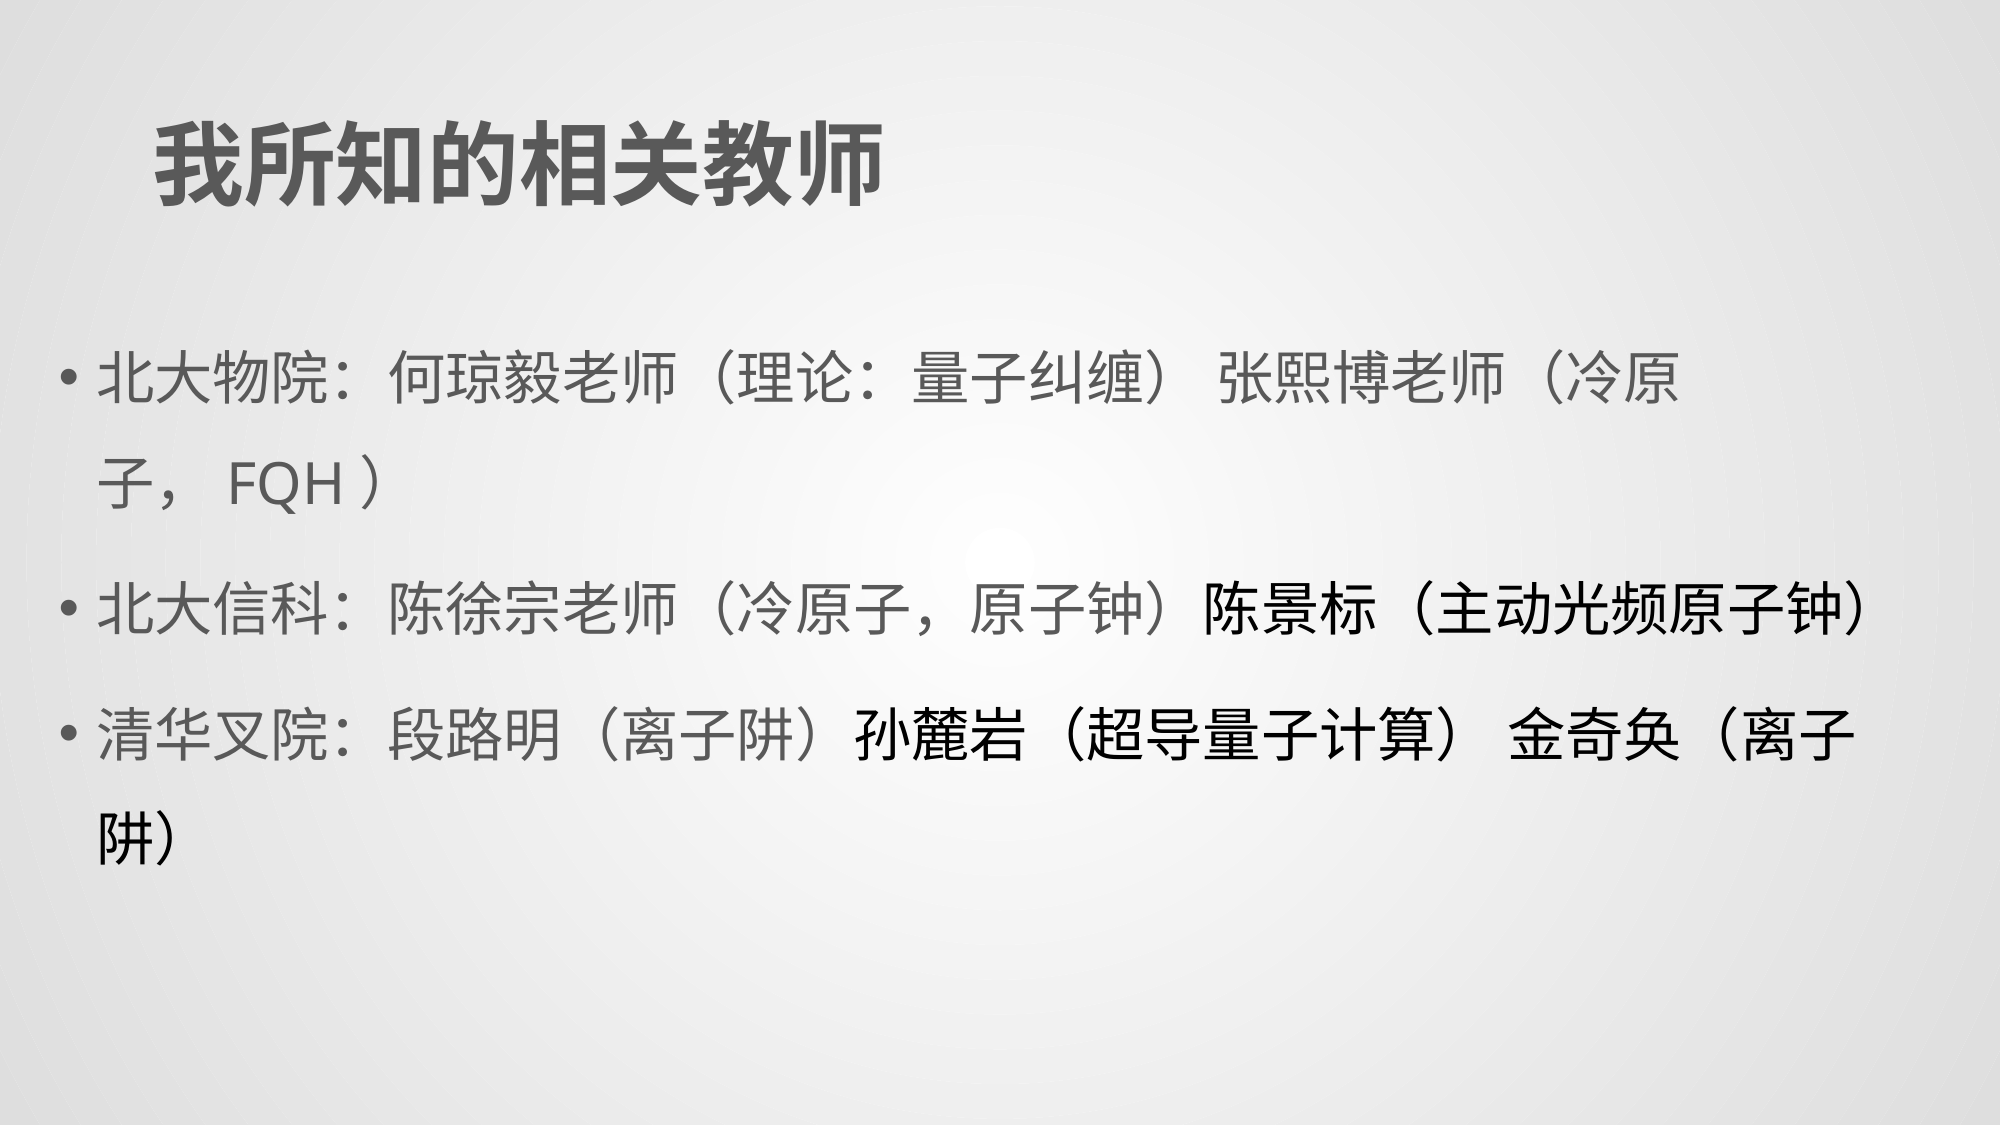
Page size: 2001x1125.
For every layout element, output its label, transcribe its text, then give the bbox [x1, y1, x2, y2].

title 我所知的相关教师 [137, 59, 1863, 278]
list 北大物院：何琼毅老师（理论：量子纠缠） 张熙博老师（冷原子，FQH） 北大信科：陈徐宗老师（冷原子，原子钟）陈景标（主动光频原子钟） 清华叉院：段路明（离子阱）孙麓岩（超导量子计算） 金奇奂（离子阱） [43, 299, 1963, 1014]
